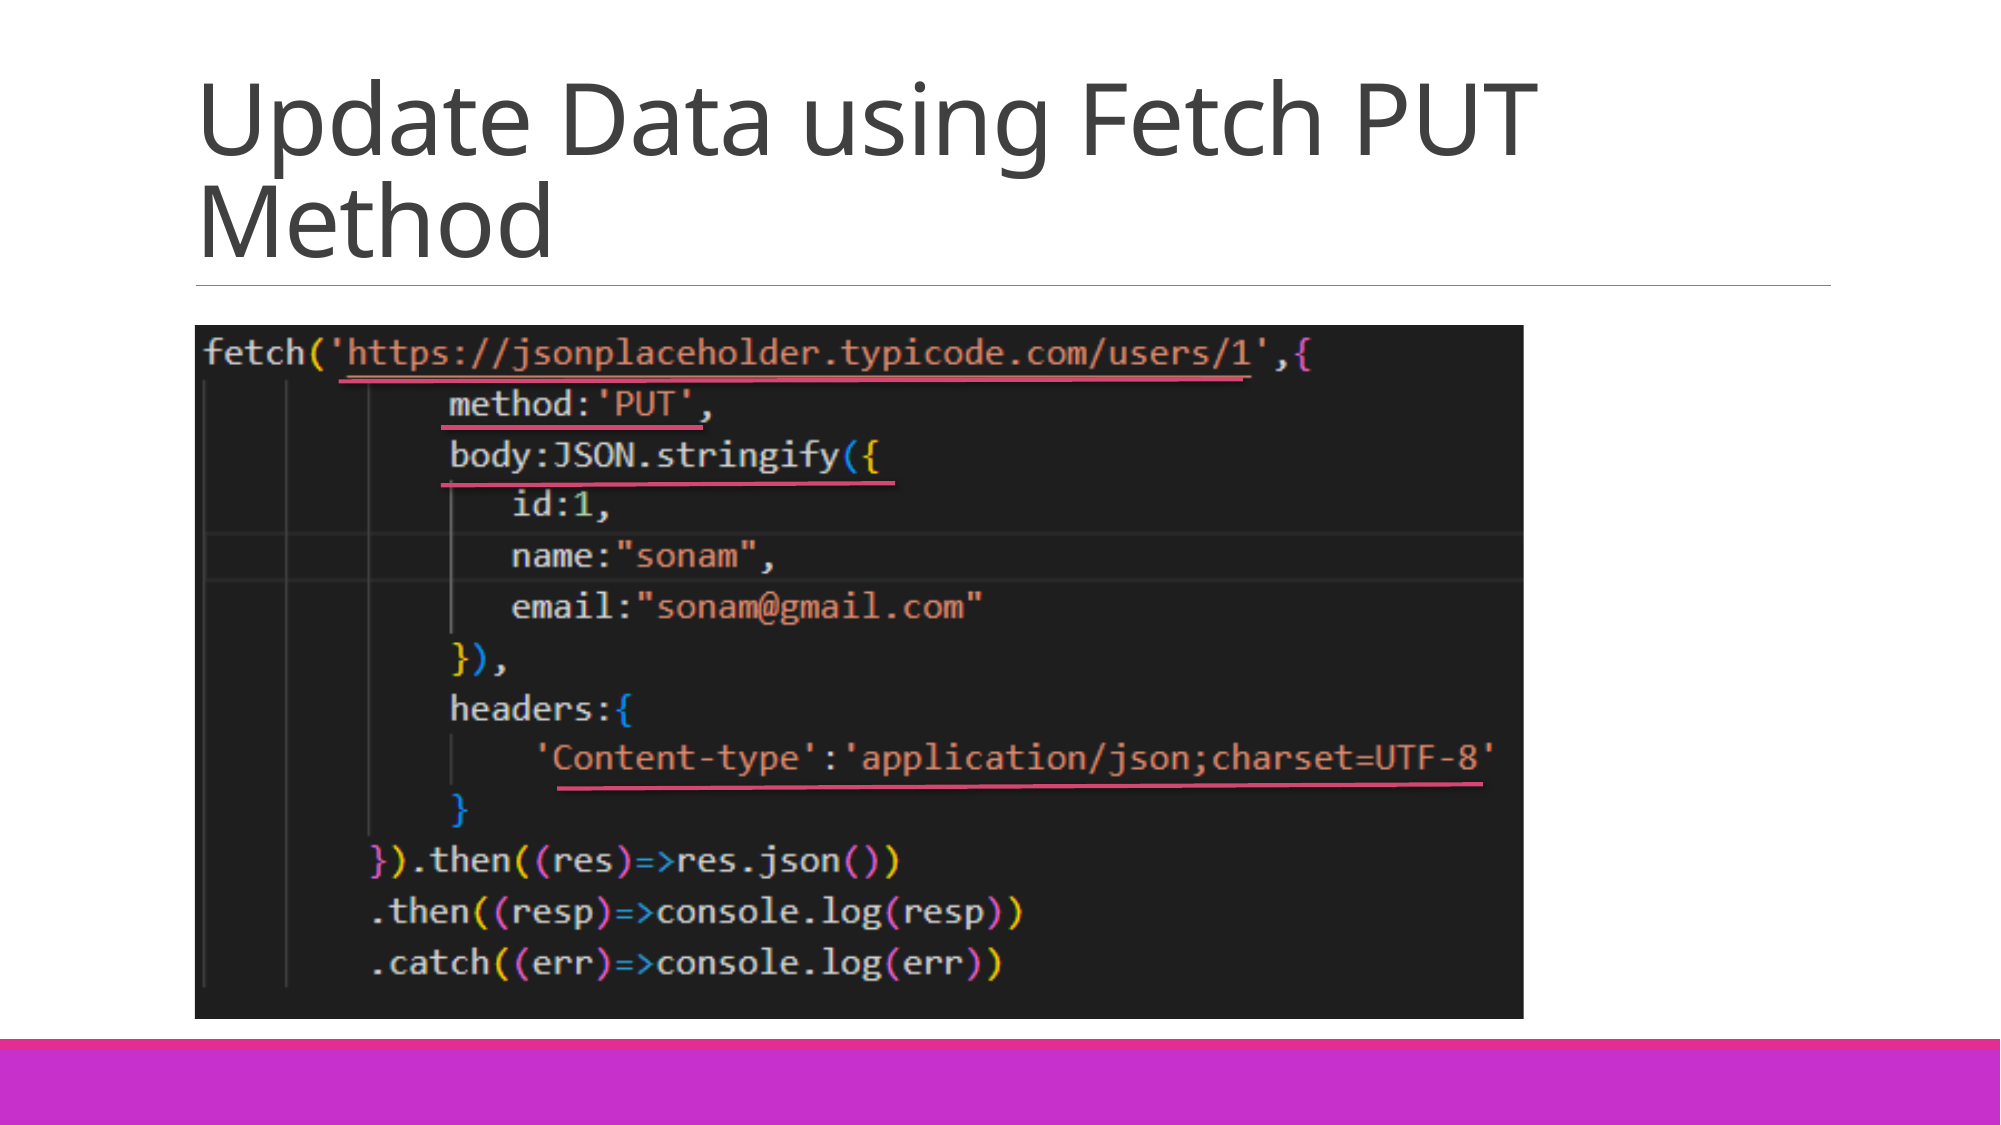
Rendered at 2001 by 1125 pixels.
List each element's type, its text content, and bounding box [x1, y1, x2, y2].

title Update Data using Fetch PUT Method [180, 47, 1830, 285]
picture [194, 325, 1525, 1019]
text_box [440, 482, 896, 486]
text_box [338, 378, 1244, 382]
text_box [556, 783, 1484, 790]
